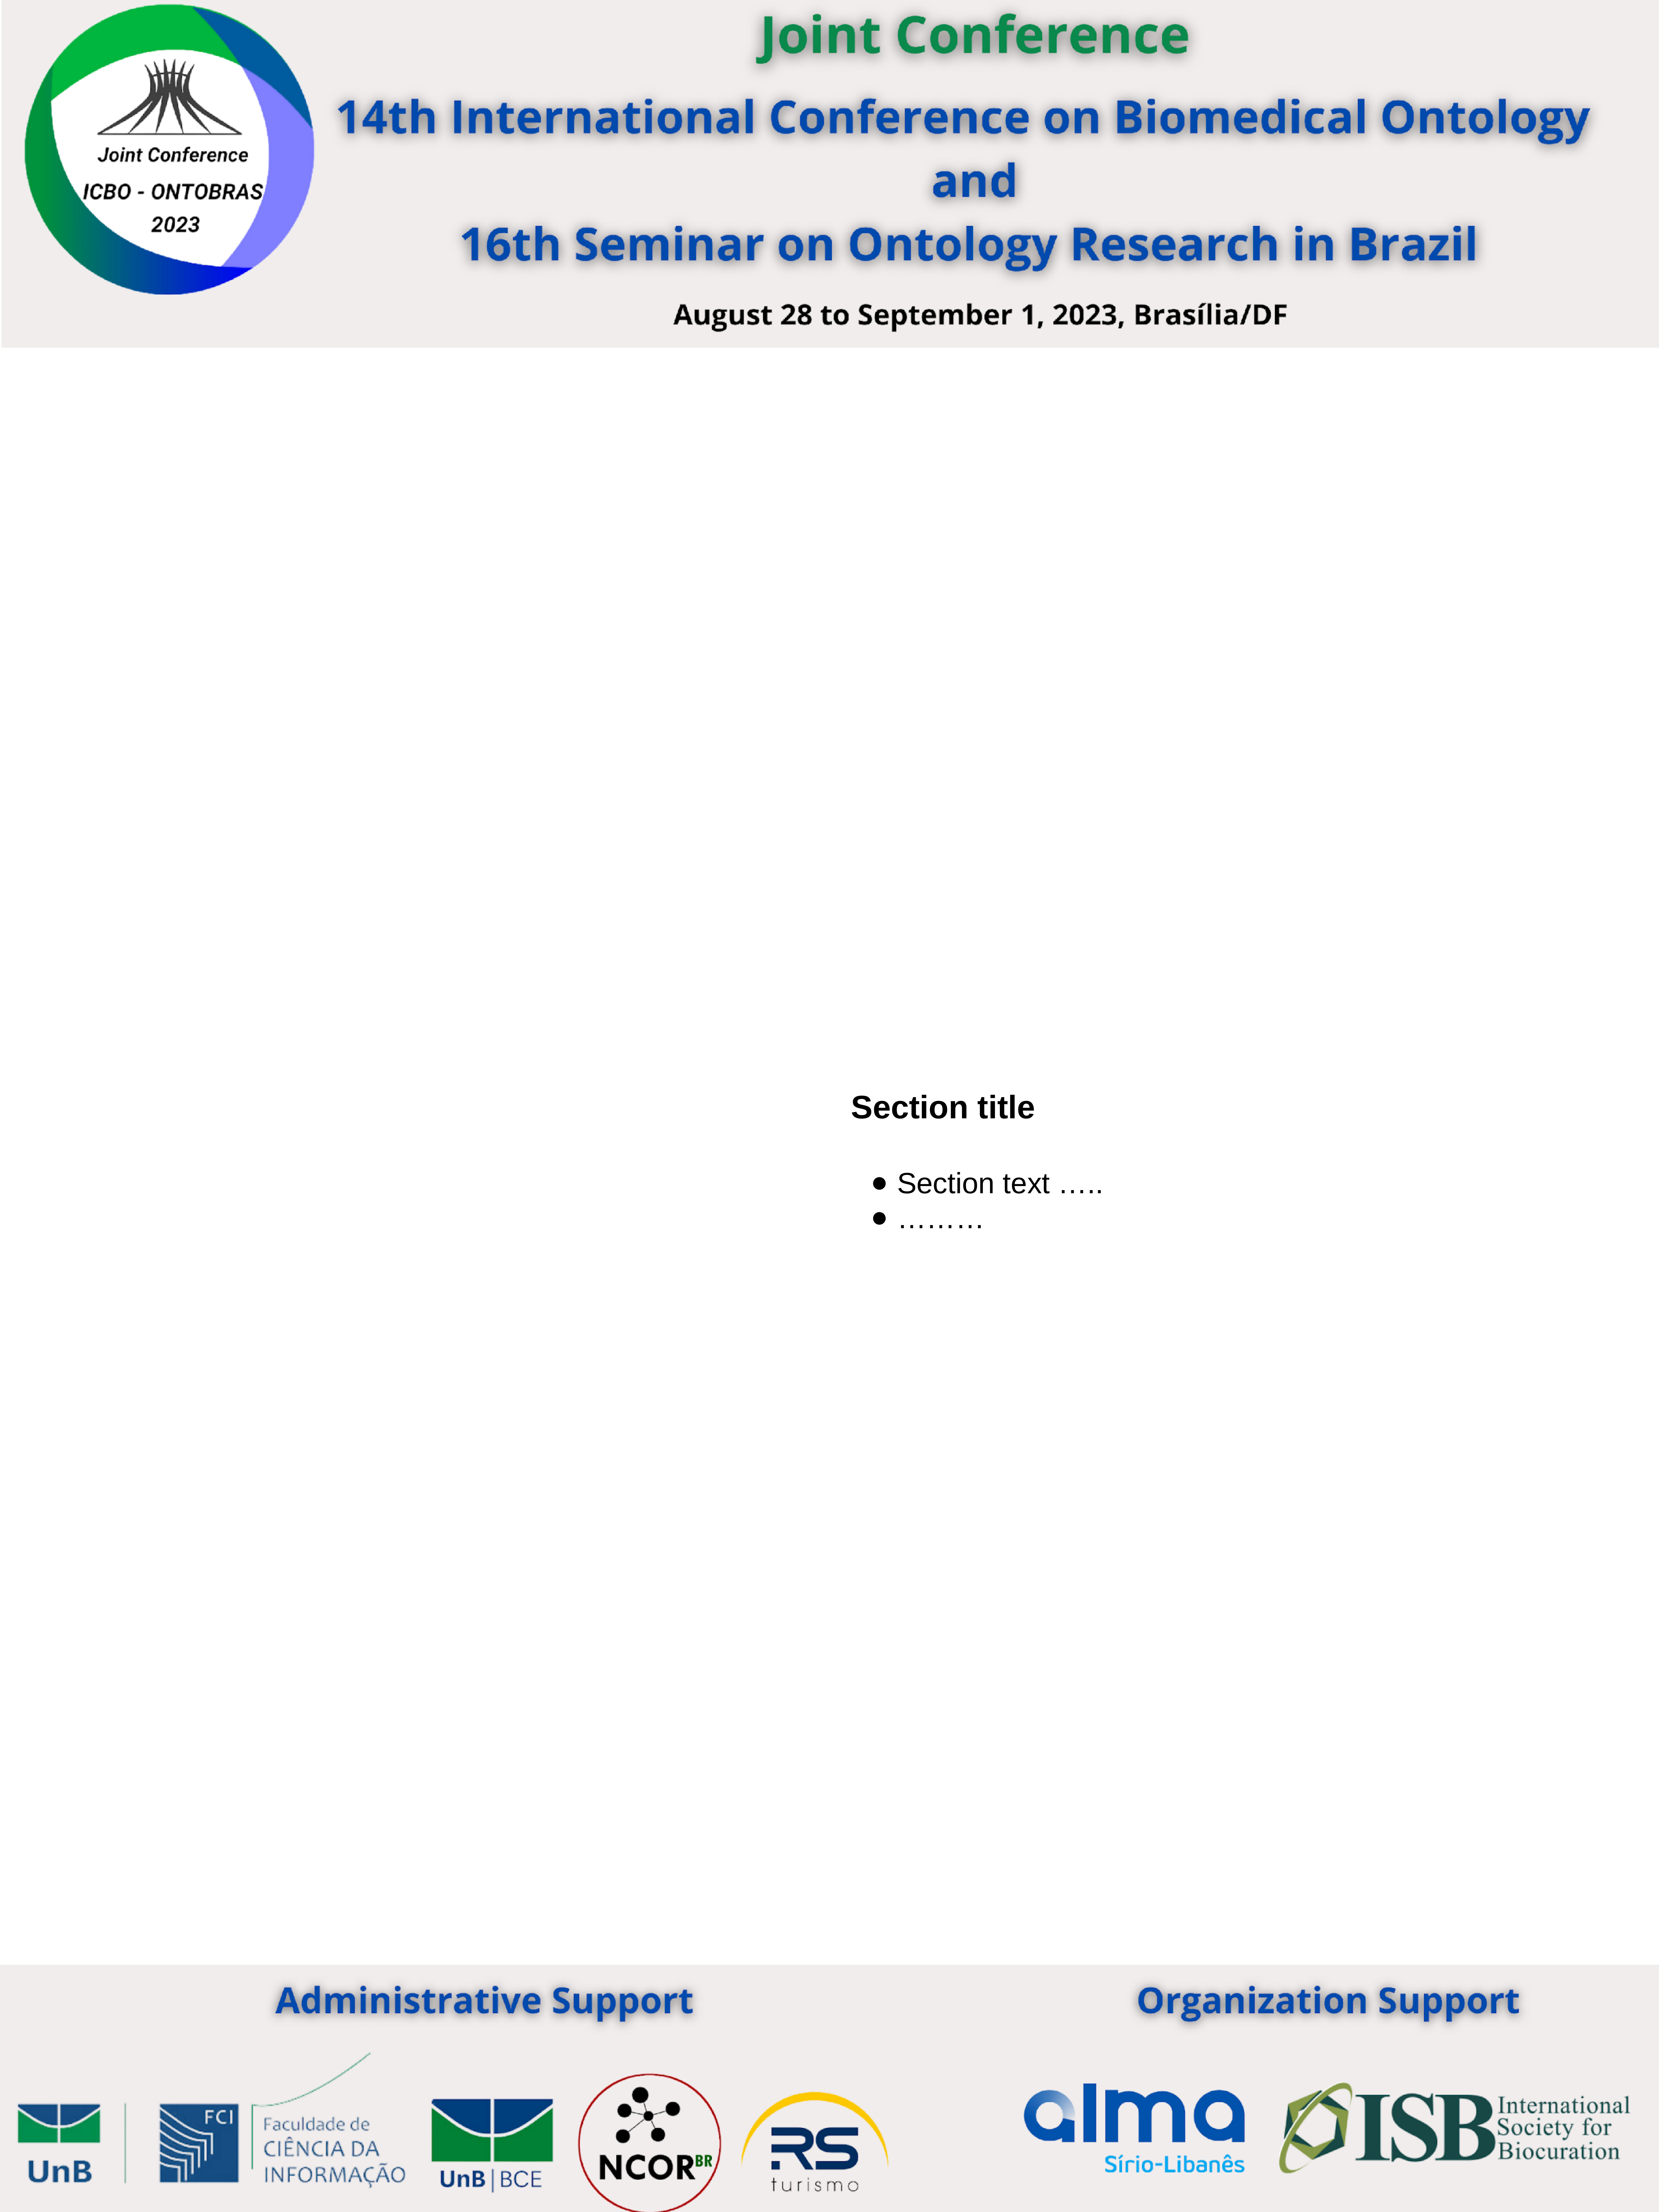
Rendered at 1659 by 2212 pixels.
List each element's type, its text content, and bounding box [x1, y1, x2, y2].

text_box Section title Section text ….. ……… [846, 1081, 1644, 1551]
picture [0, 1965, 1659, 2212]
picture [1, 0, 1659, 348]
